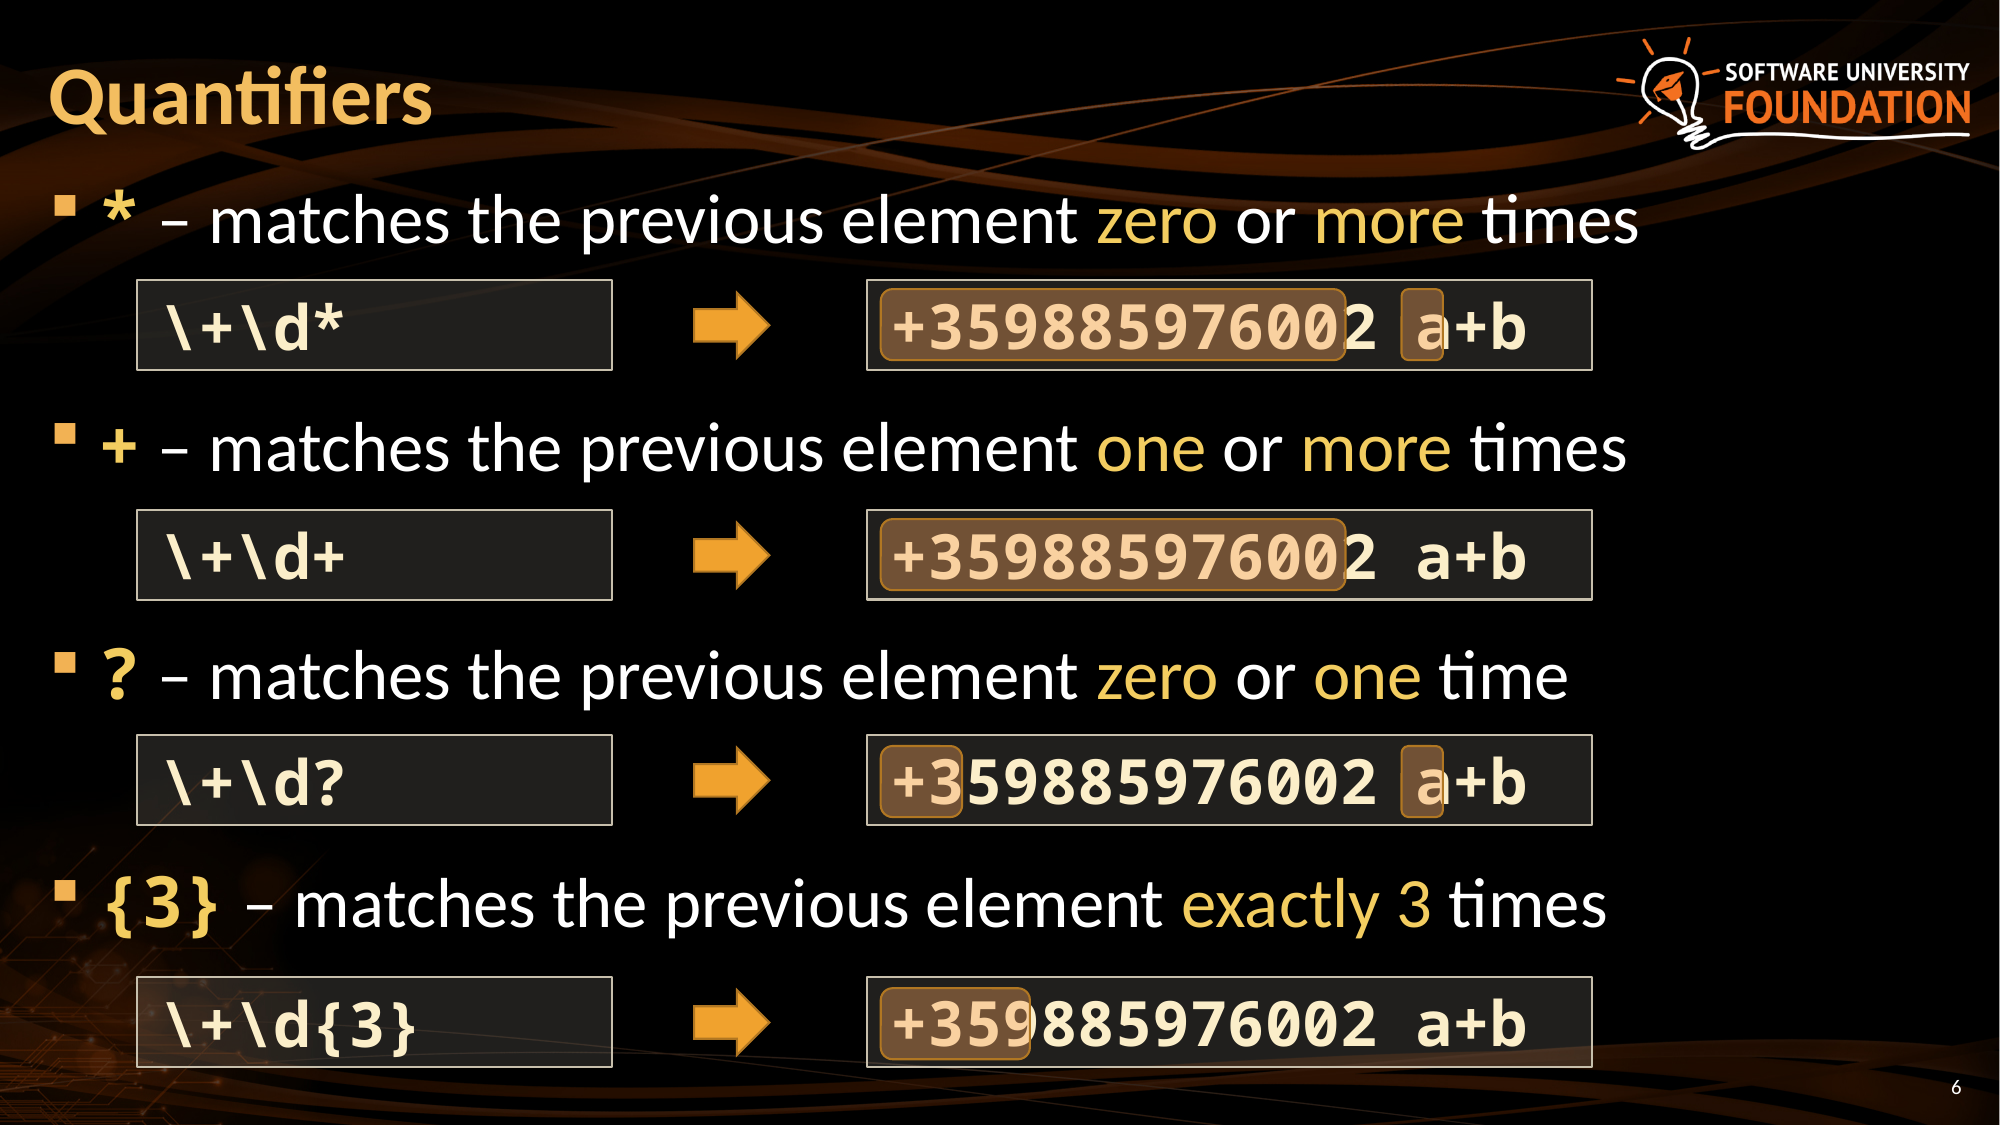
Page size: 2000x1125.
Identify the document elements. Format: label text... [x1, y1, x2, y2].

text_box +359885976002 a+b [866, 977, 1592, 1067]
text_box [879, 987, 1031, 1061]
text_box \+\d+ [137, 510, 613, 600]
text_box +359885976002 a+b [866, 279, 1592, 370]
text_box \+\d{3} [137, 977, 613, 1068]
text_box [1400, 744, 1444, 819]
text_box [693, 745, 771, 816]
text_box \+\d* [137, 280, 613, 370]
slide_number 6 [1897, 1077, 1968, 1103]
text_box [693, 290, 771, 361]
text_box +359885976002 a+b [866, 509, 1592, 600]
text_box [879, 288, 1347, 362]
list * – matches the previous element zero or more times + – matches the previous element one or more times ? – matches the previous element zero or one time {3} – matches the previous element exactly 3 times [31, 162, 1968, 1077]
picture [0, 0, 2000, 1125]
text_box [693, 520, 771, 591]
text_box [879, 518, 1347, 592]
title Quantifiers [30, 6, 1602, 189]
text_box +359885976002 a+b [866, 734, 1592, 825]
text_box [693, 987, 771, 1058]
text_box \+\d? [137, 735, 613, 825]
text_box [879, 744, 964, 819]
text_box [1400, 288, 1444, 362]
